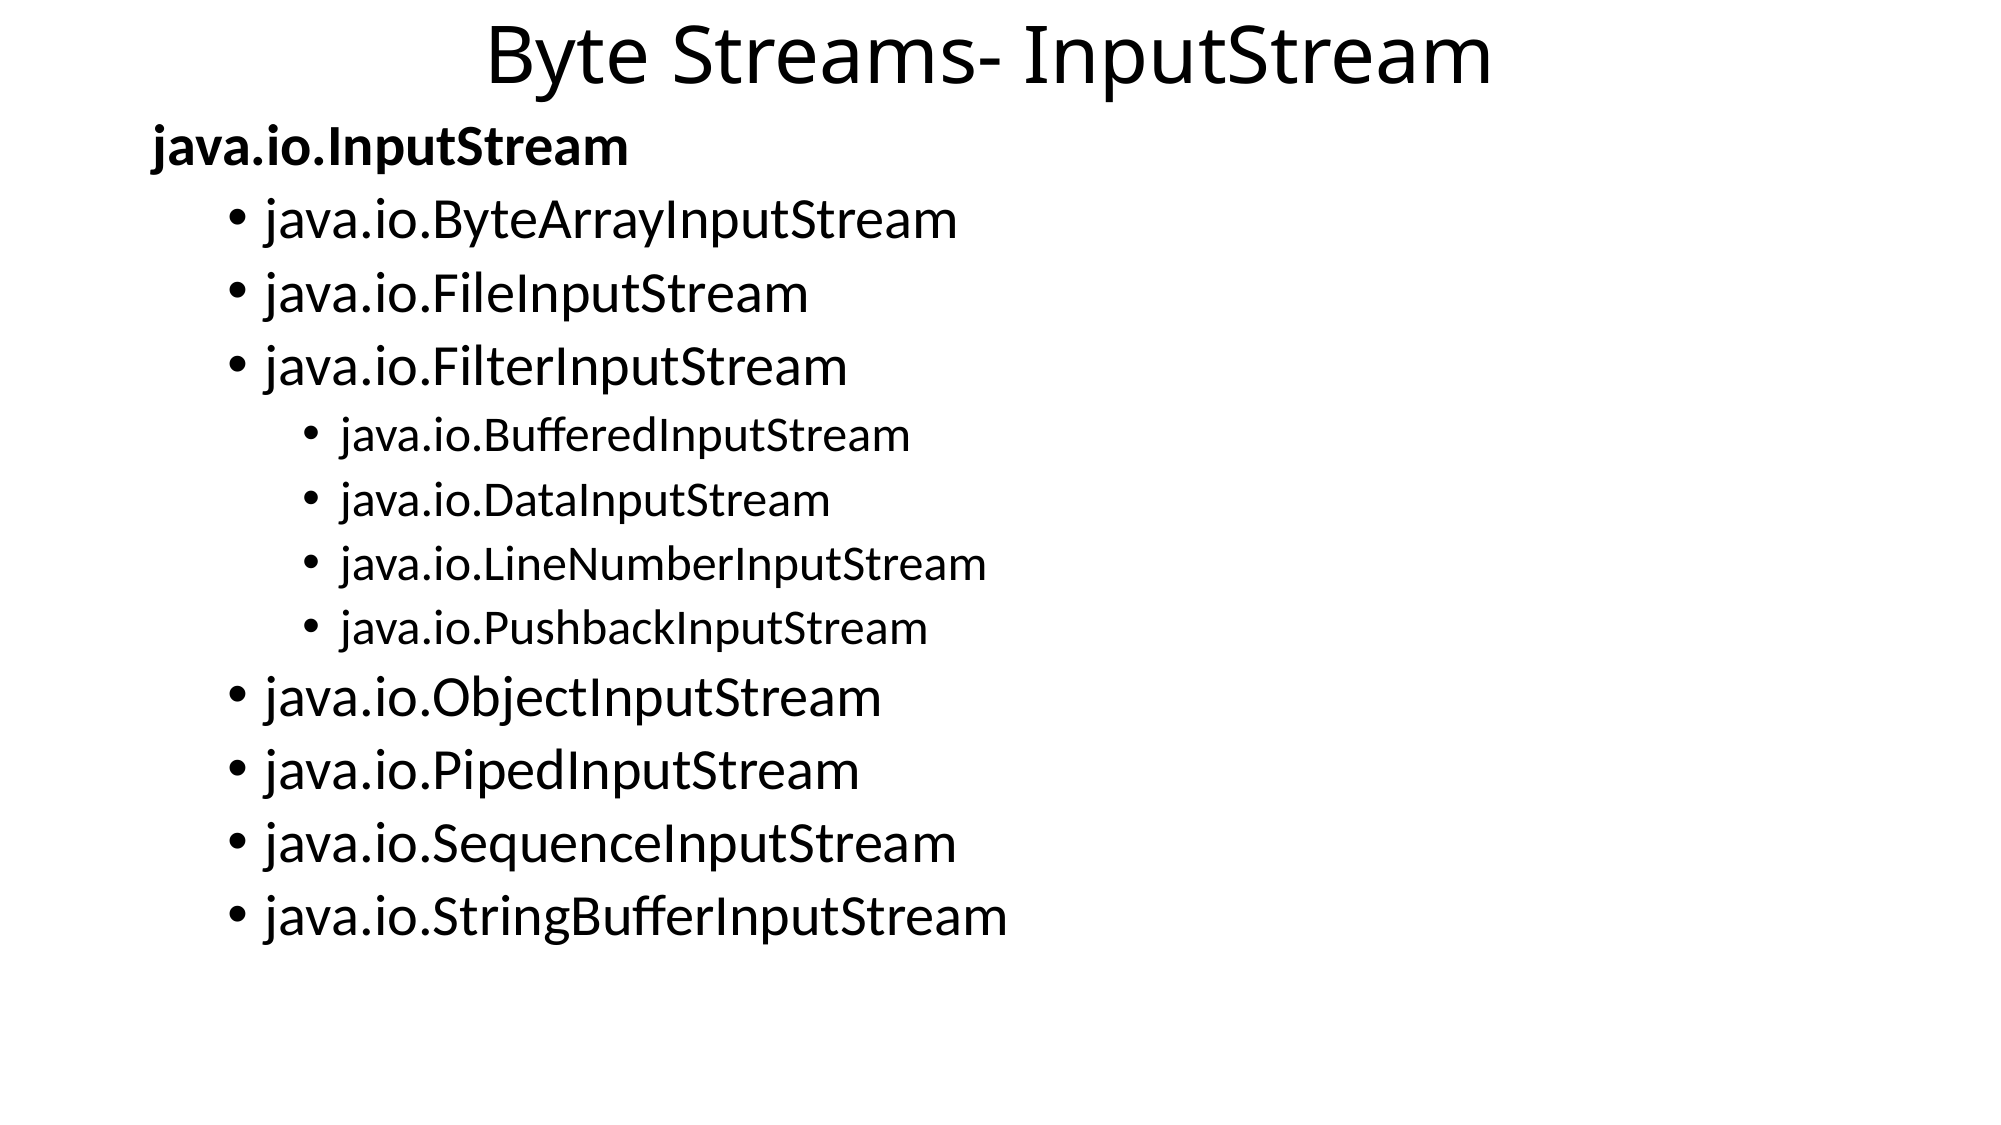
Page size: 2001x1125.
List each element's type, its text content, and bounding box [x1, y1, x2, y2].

list java.io.InputStream java.io.ByteArrayInputStream java.io.FileInputStream java.io.FilterInputStream java.io.BufferedInputStream java.io.DataInputStream java.io.LineNumberInputStream java.io.PushbackInputStream java.io.ObjectInputStream java.io.PipedInputStream java.io.SequenceInputStream java.io.StringBufferInputStream [137, 108, 1863, 1101]
title Byte Streams- InputStream [137, 6, 1863, 108]
